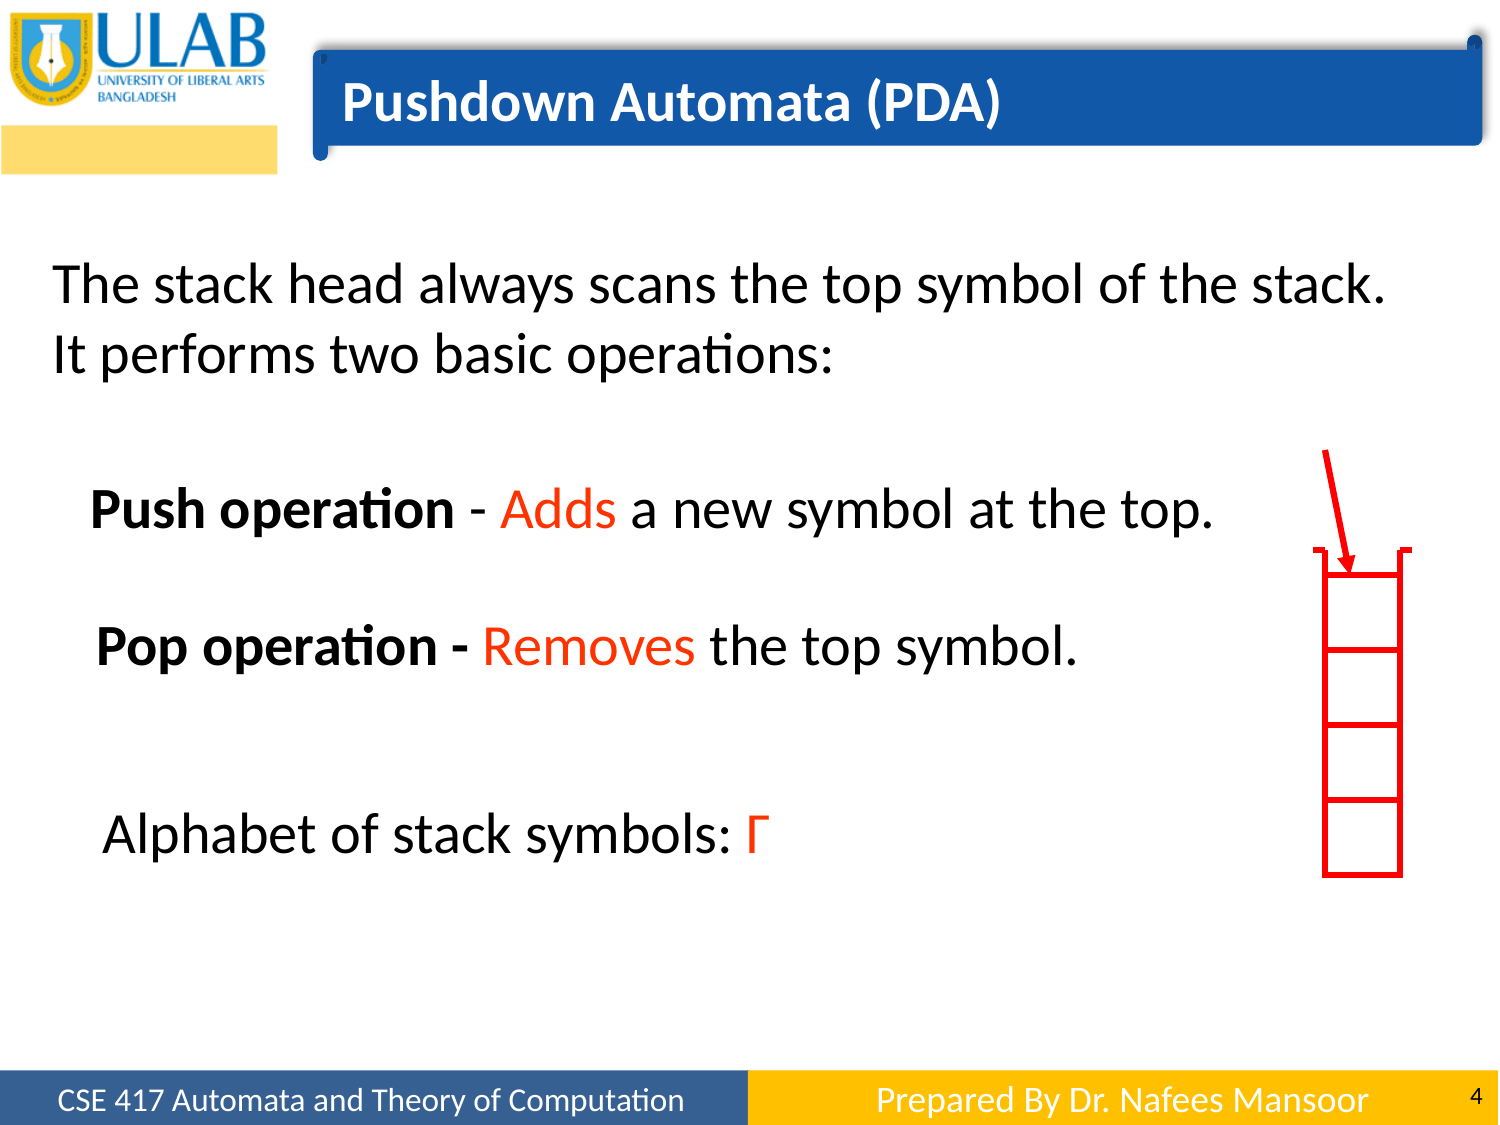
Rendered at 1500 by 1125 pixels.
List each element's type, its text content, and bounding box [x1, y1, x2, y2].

picture [4, 2, 275, 114]
text_box Pop operation - Removes the top symbol. [81, 600, 1113, 686]
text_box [1312, 449, 1413, 876]
text_box Push operation - Adds a new symbol at the top. [75, 462, 1249, 549]
text_box The stack head always scans the top symbol of the stack. It performs two basic operations: [37, 237, 1438, 394]
text_box Pushdown Automata (PDA) [312, 34, 1483, 161]
text_box Alphabet of stack symbols: Γ [87, 787, 796, 874]
